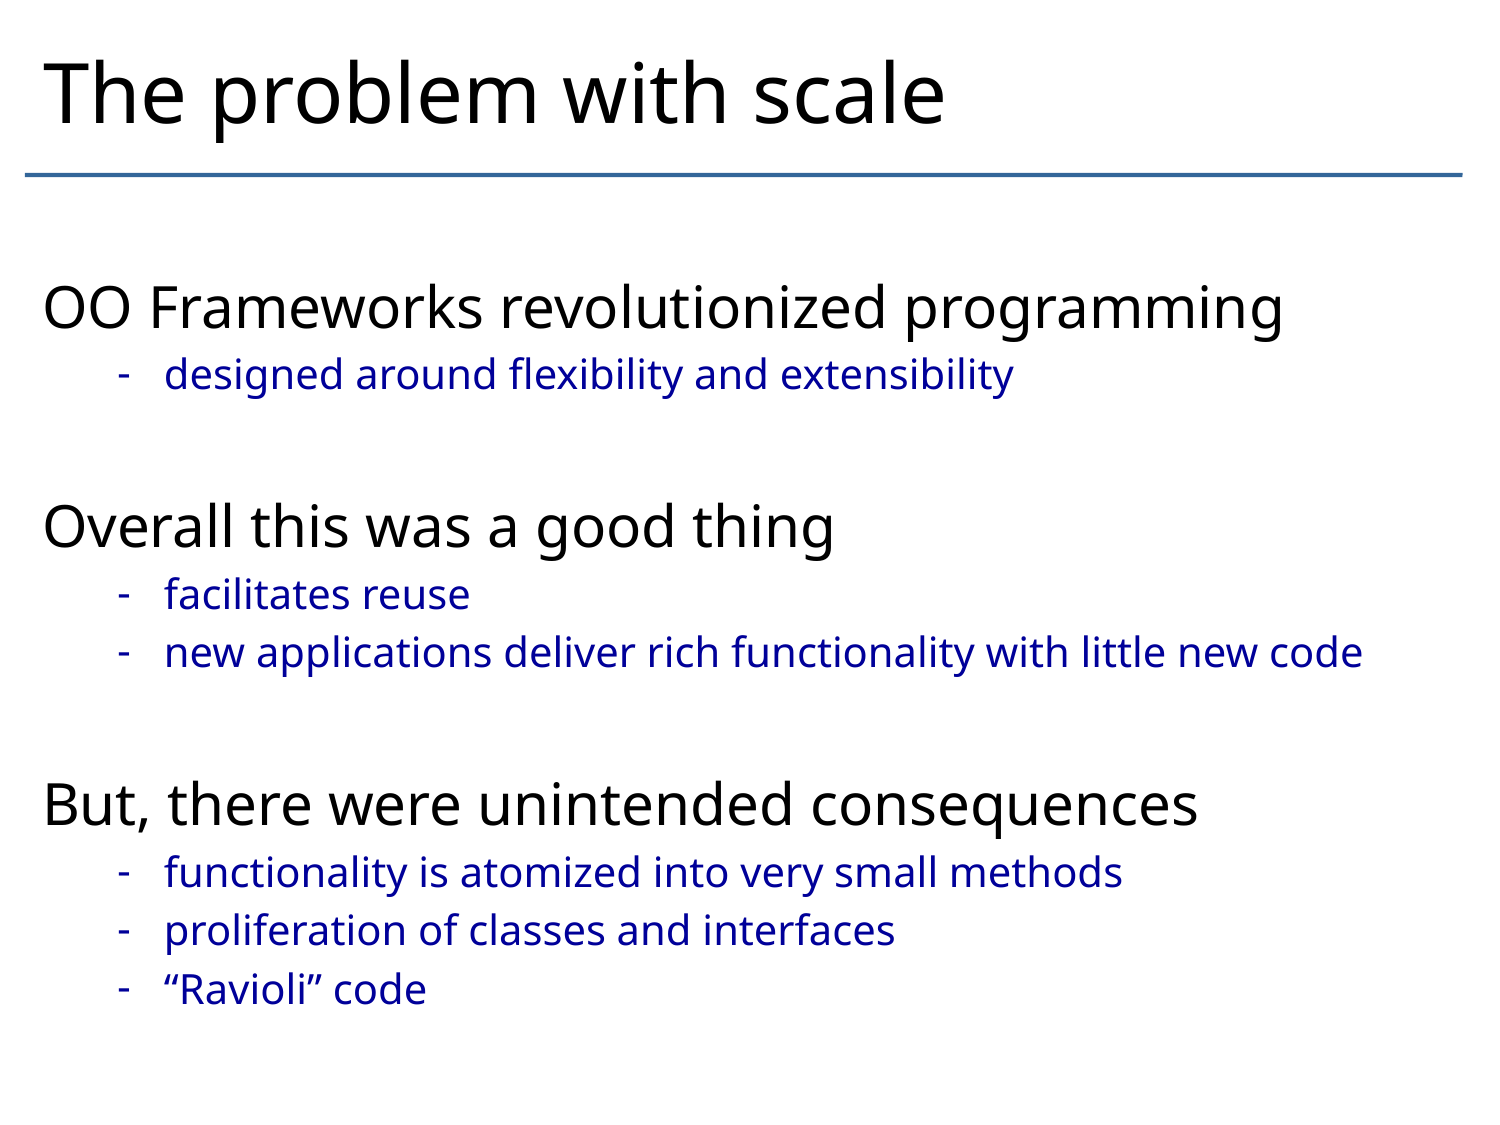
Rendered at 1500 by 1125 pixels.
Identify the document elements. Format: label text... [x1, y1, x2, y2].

list OO Frameworks revolutionized programming designed around flexibility and extensibility Overall this was a good thing facilitates reuse new applications deliver rich functionality with little new code But, there were unintended consequences functionality is atomized into very small methods proliferation of classes and interfaces “Ravioli” code [26, 262, 1500, 1006]
title The problem with scale [27, 0, 1379, 181]
